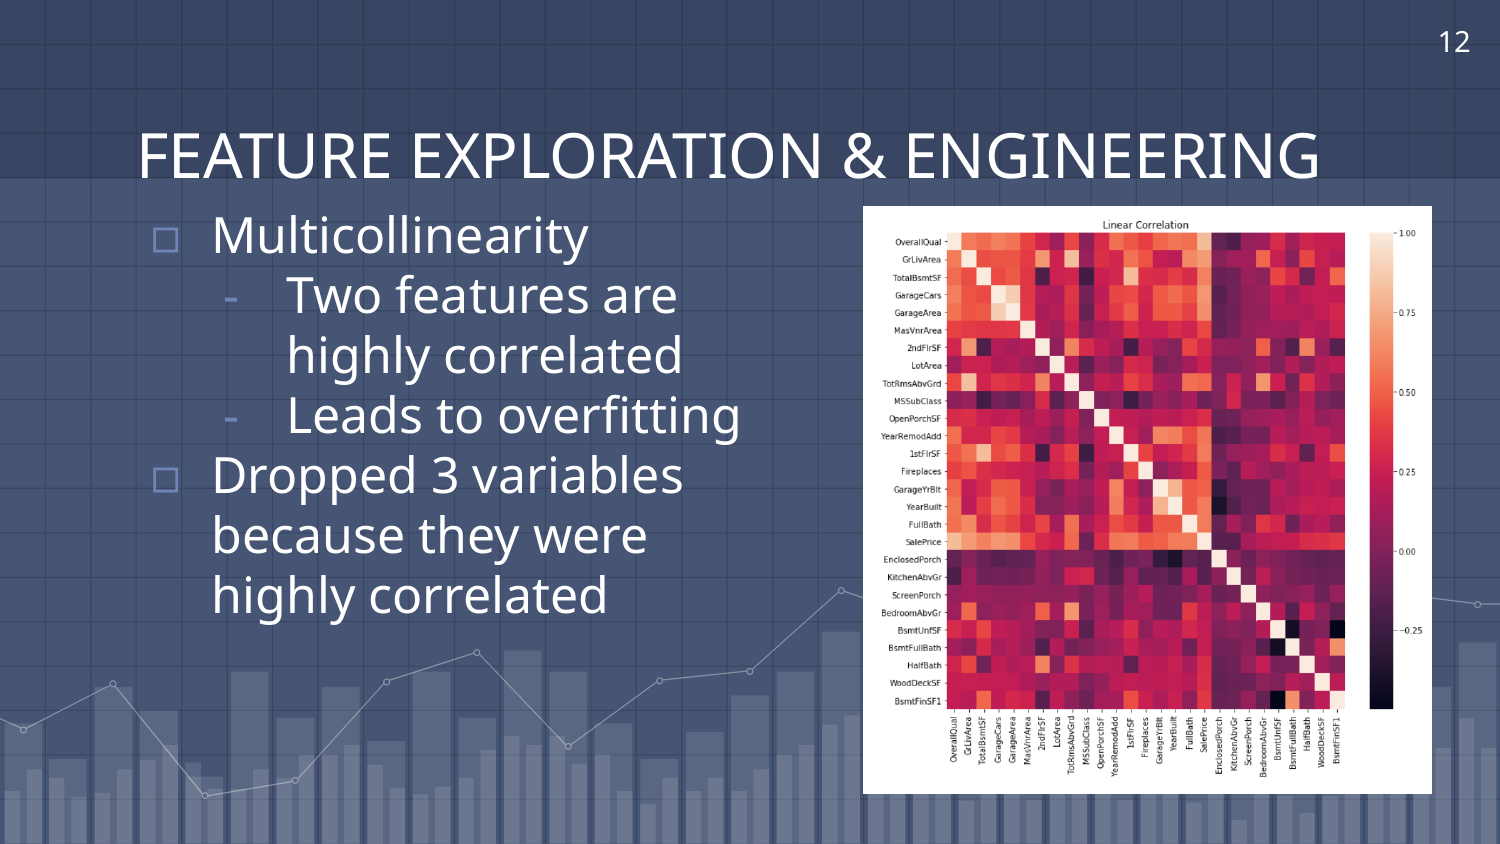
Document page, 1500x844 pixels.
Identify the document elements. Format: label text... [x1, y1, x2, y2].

slide_number 12 [1408, 0, 1500, 88]
title FEATURE EXPLORATION & ENGINEERING [121, 65, 1383, 207]
list Multicollinearity Two features are highly correlated Leads to overfitting Dropped 3 variables because they were highly correlated [121, 189, 793, 736]
picture [862, 206, 1432, 794]
